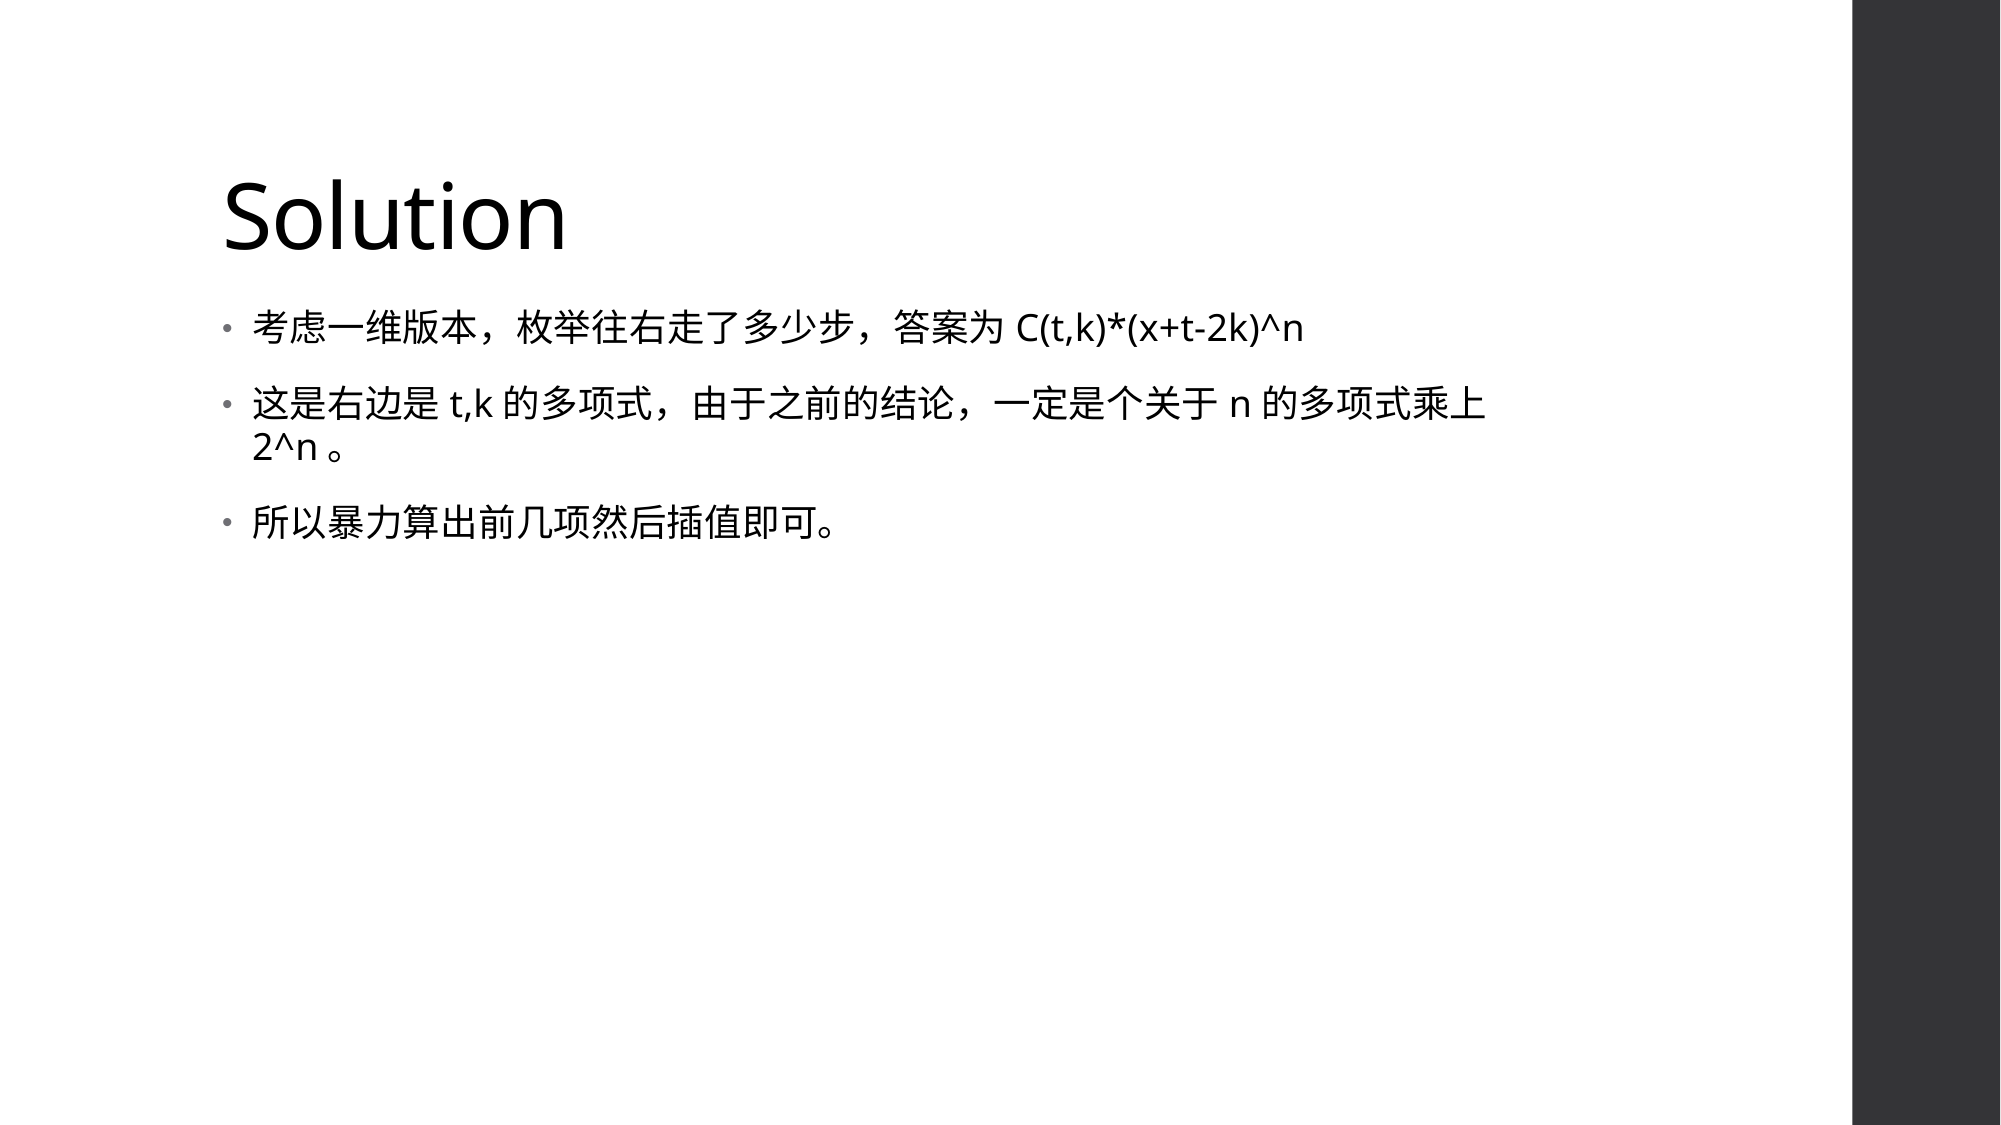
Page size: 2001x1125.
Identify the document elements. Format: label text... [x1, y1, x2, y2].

list 考虑一维版本，枚举往右走了多少步，答案为C(t,k)*(x+t-2k)^n 这是右边是t,k的多项式，由于之前的结论，一定是个关于n的多项式乘上2^n。 所以暴力算出前几项然后插值即可。 [206, 299, 1617, 1014]
title Solution [206, 60, 1797, 278]
